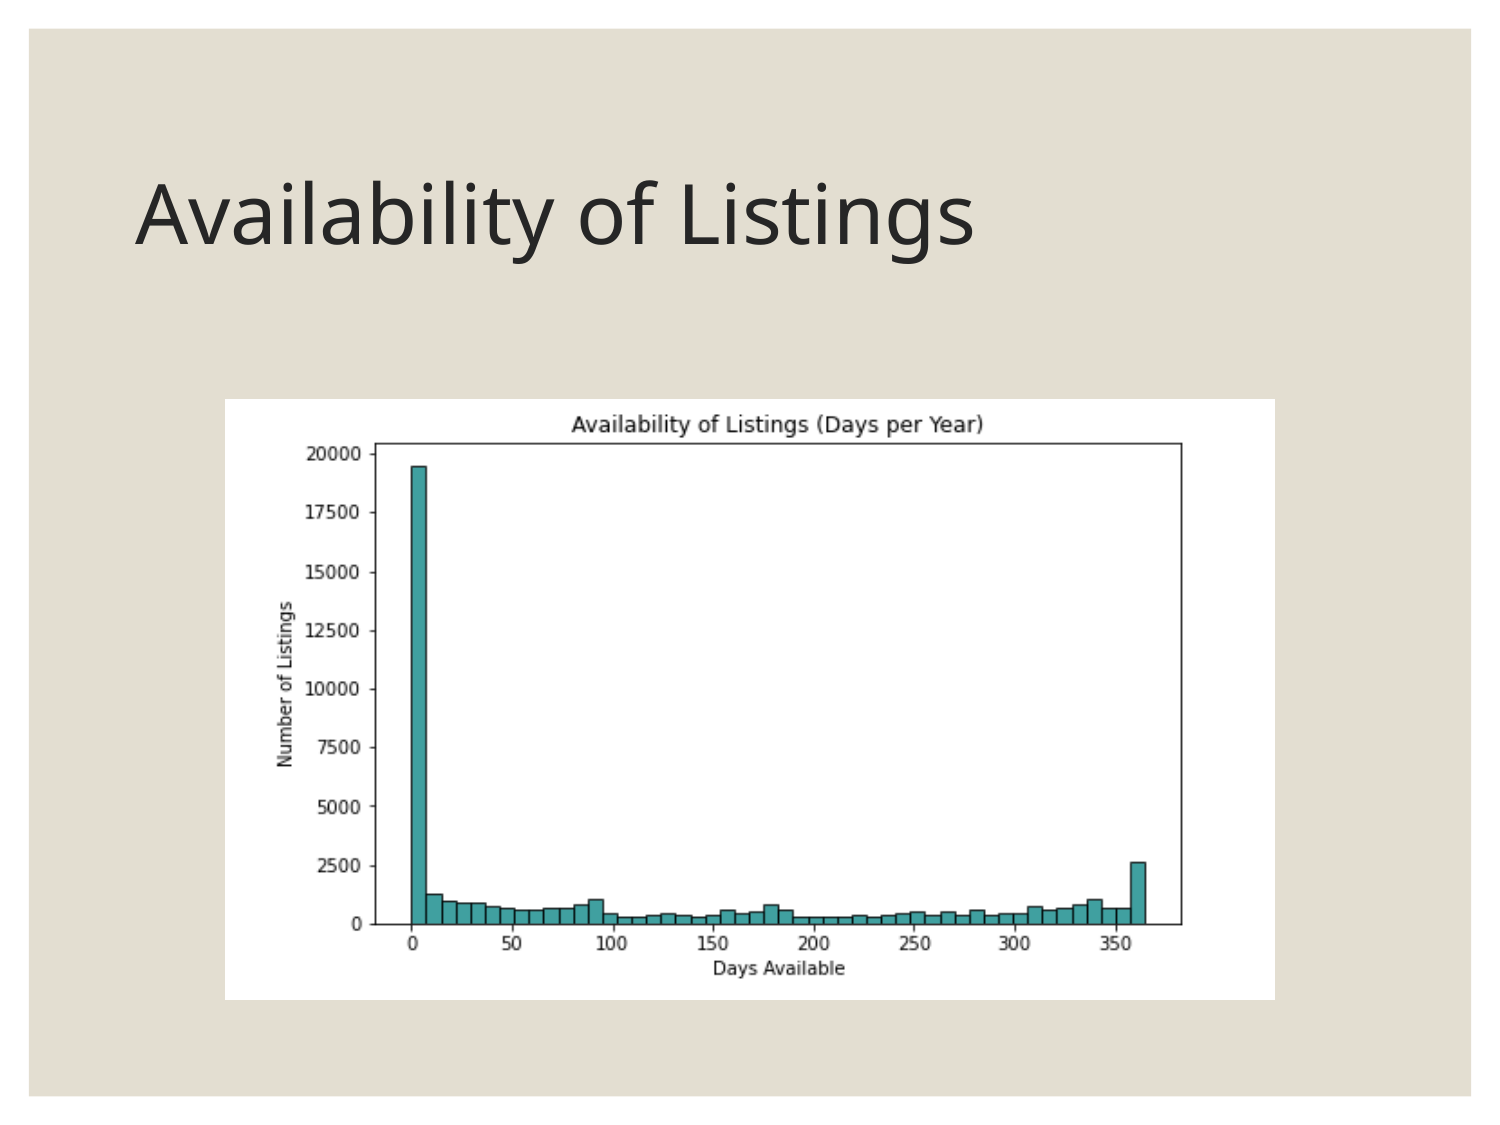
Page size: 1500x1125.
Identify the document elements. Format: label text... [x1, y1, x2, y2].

title Availability of Listings [120, 105, 1380, 331]
picture [224, 399, 1275, 1000]
